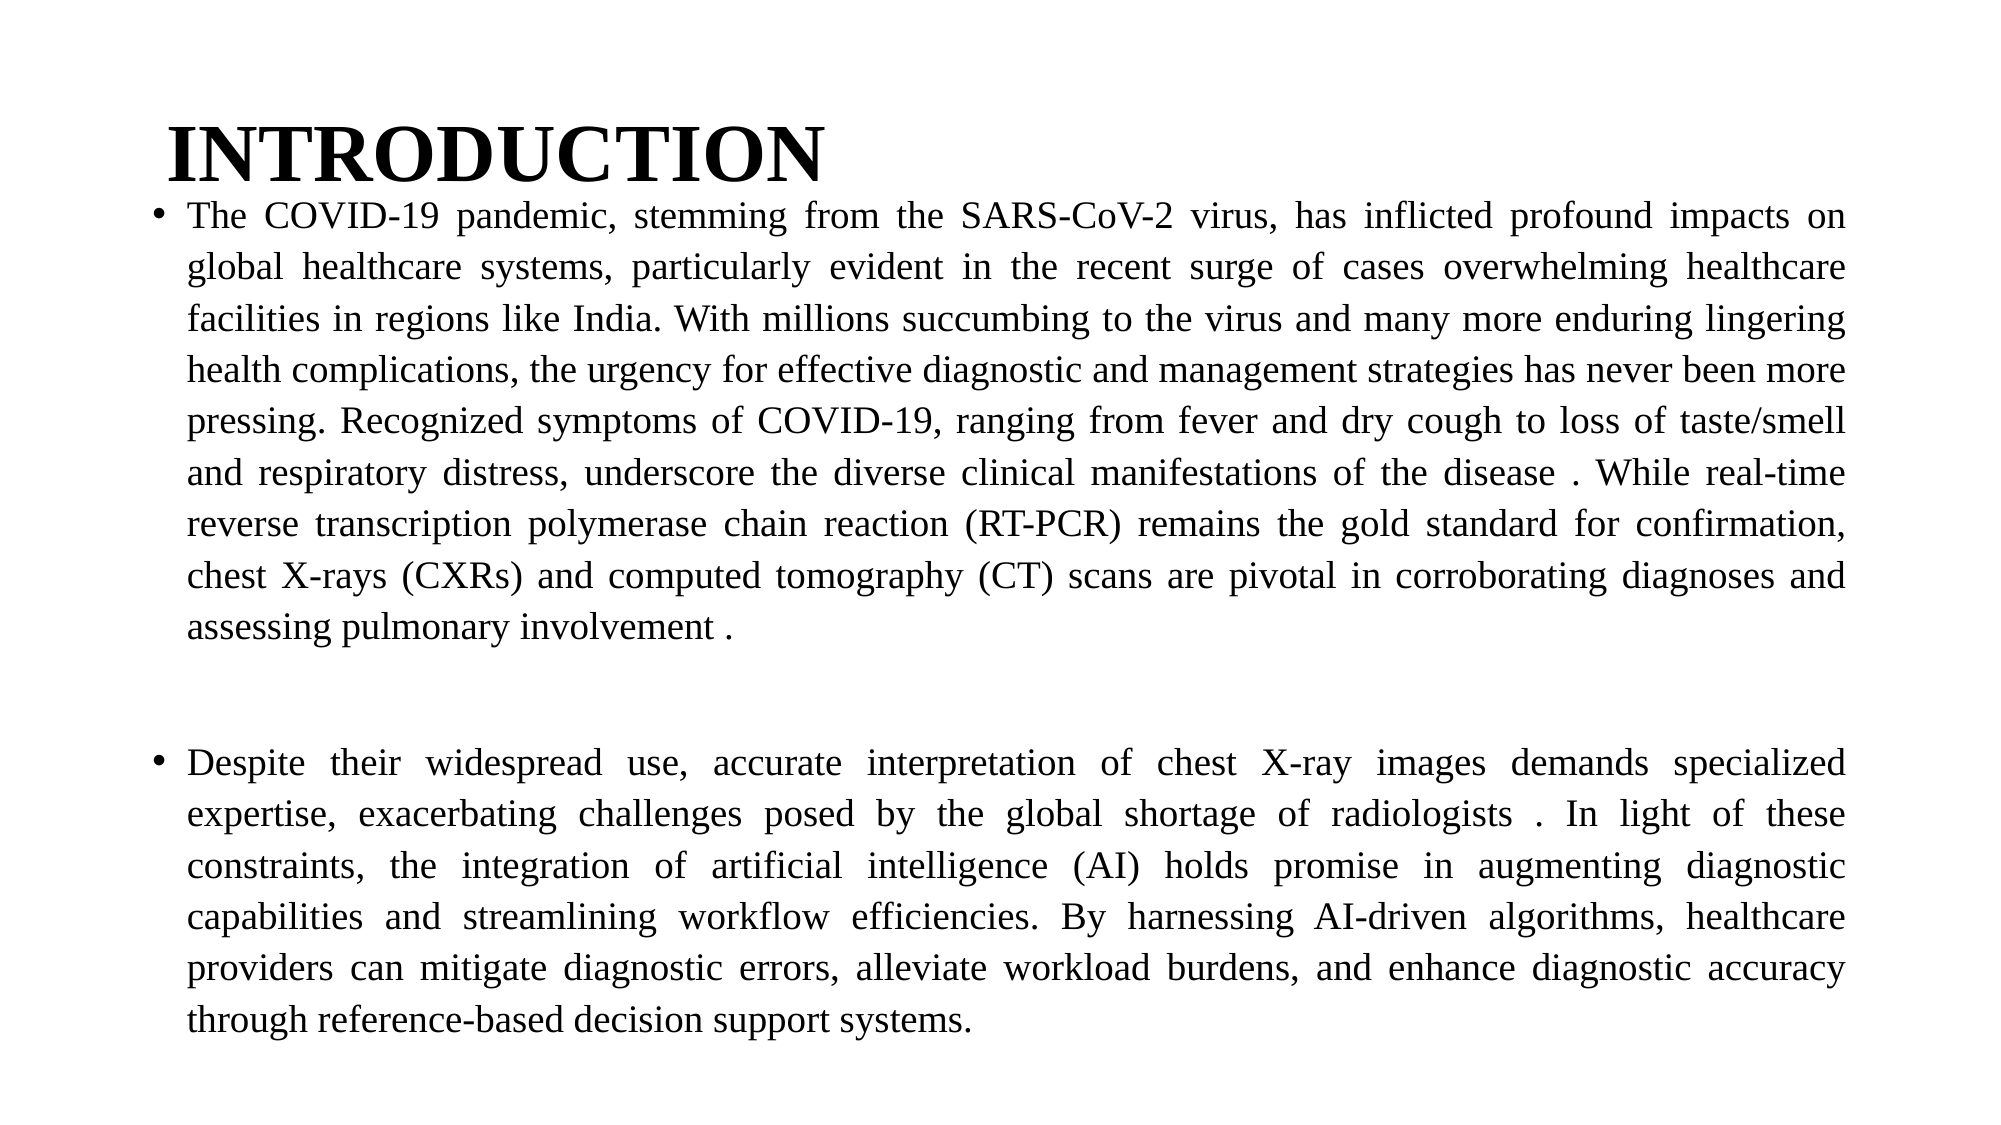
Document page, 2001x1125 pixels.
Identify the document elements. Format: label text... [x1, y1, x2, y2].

title INTRODUCTION [151, 29, 1877, 248]
list The COVID-19 pandemic, stemming from the SARS-CoV-2 virus, has inflicted profound impacts on global healthcare systems, particularly evident in the recent surge of cases overwhelming healthcare facilities in regions like India. With millions succumbing to the virus and many more enduring lingering health complications, the urgency for effective diagnostic and management strategies has never been more pressing. Recognized symptoms of COVID-19, ranging from fever and dry cough to loss of taste/smell and respiratory distress, underscore the diverse clinical manifestations of the disease . While real-time reverse transcription polymerase chain reaction (RT-PCR) remains the gold standard for confirmation, chest X-rays (CXRs) and computed tomography (CT) scans are pivotal in corroborating diagnoses and assessing pulmonary involvement . Despite their widespread use, accurate interpretation of chest X-ray images demands specialized expertise, exacerbating challenges posed by the global shortage of radiologists . In light of these constraints, the integration of artificial intelligence (AI) holds promise in augmenting diagnostic capabilities and streamlining workflow efficiencies. By harnessing AI-driven algorithms, healthcare providers can mitigate diagnostic errors, alleviate workload burdens, and enhance diagnostic accuracy through reference-based decision support systems. [137, 177, 1863, 1068]
